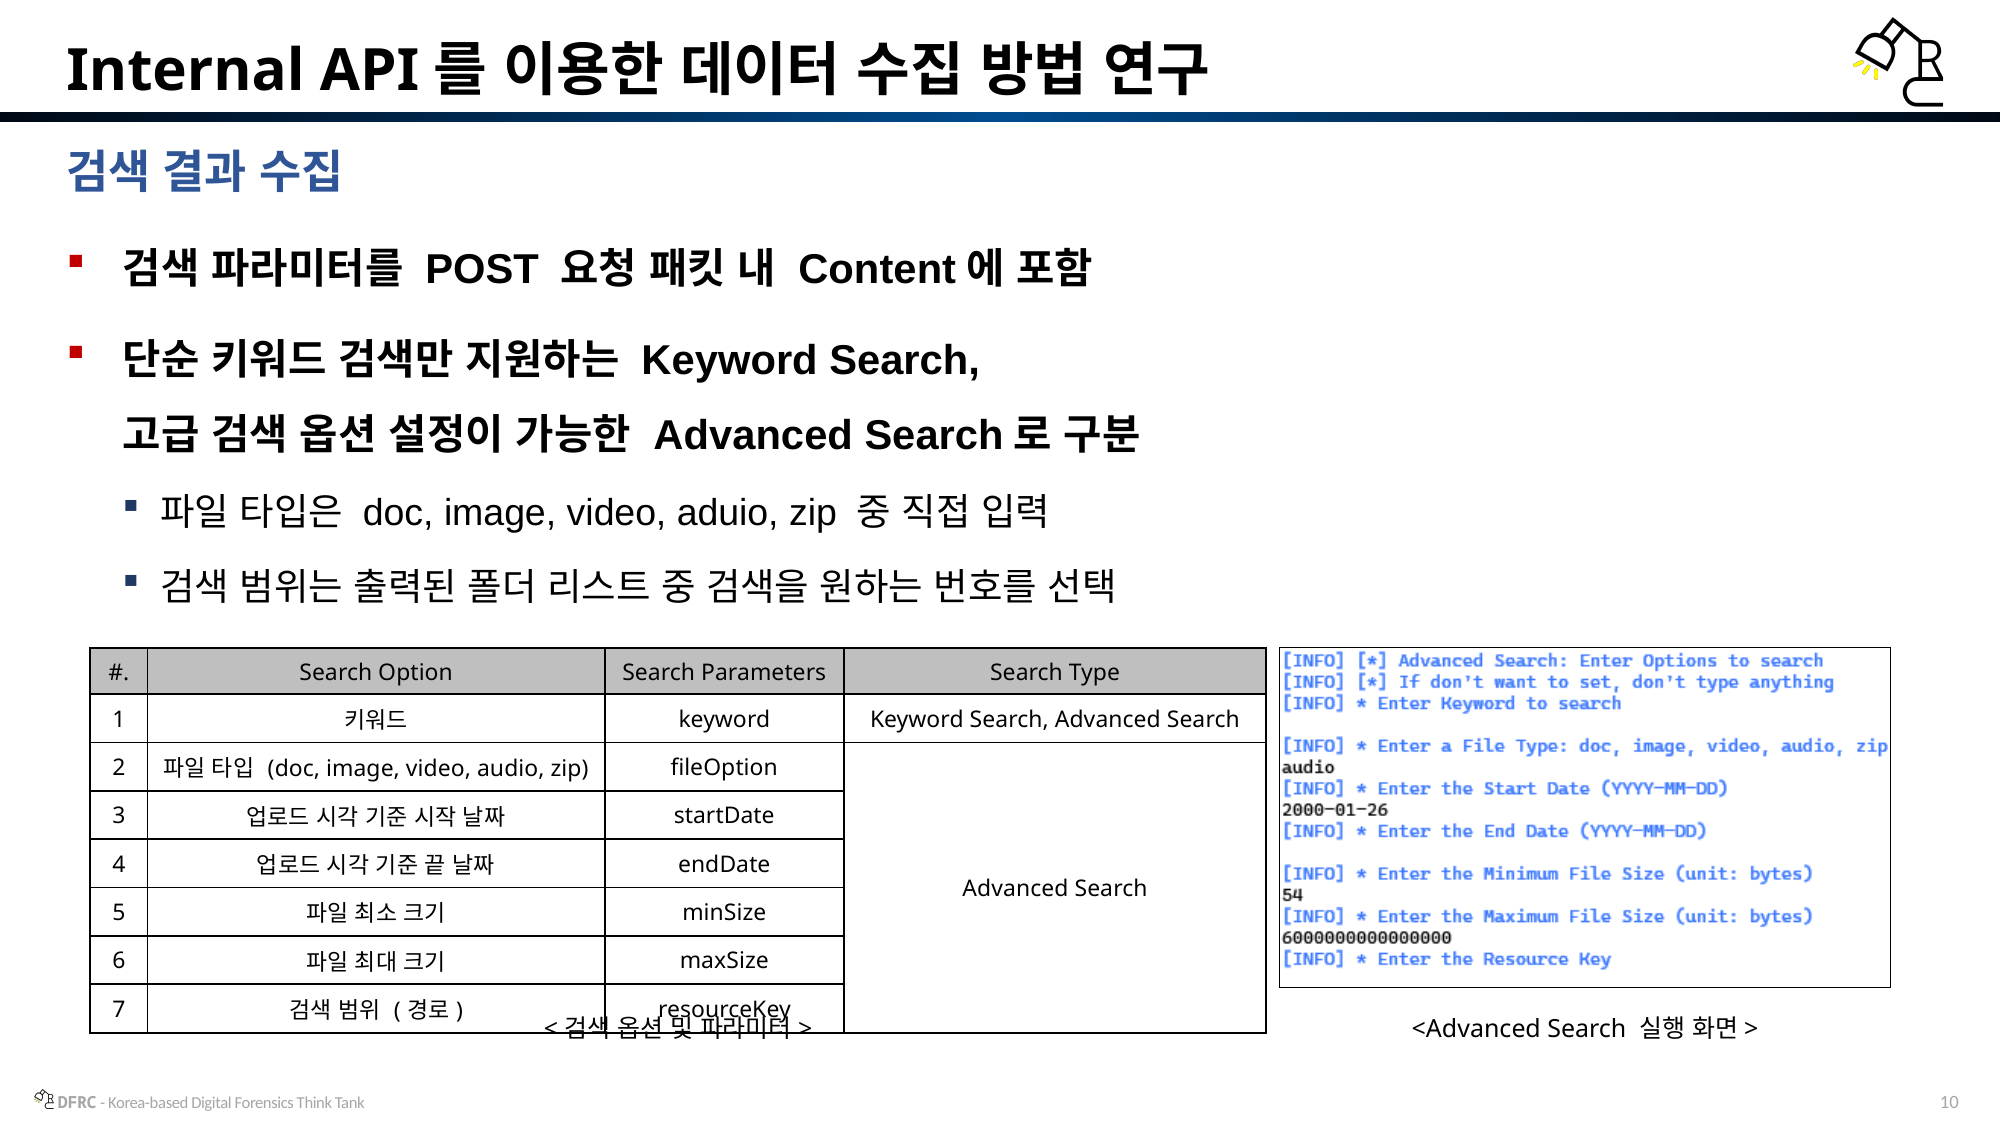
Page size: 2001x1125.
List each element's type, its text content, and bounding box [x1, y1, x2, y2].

table_header #. [91, 649, 147, 693]
table_cell 1 [91, 695, 147, 742]
text_box <Advanced Search 실행 화면> [1396, 1005, 1774, 1050]
table_cell 2 [91, 743, 147, 790]
text_box <검색 옵션 및 파라미터> [529, 1005, 828, 1050]
table_cell Advanced Search [845, 743, 1265, 1032]
table_cell minSize [606, 888, 843, 935]
table_cell 검색 범위 (경로) [148, 985, 604, 1032]
table_cell 키워드 [148, 695, 604, 742]
table_header Search Parameters [606, 649, 843, 693]
table_cell fileOption [606, 743, 843, 790]
table_cell 3 [91, 792, 147, 838]
table_cell startDate [606, 792, 843, 838]
table_cell 6 [91, 937, 147, 983]
table_cell Keyword Search, Advanced Search [845, 695, 1265, 742]
table_cell 4 [91, 840, 147, 887]
table_cell 5 [91, 888, 147, 935]
list 검색 파라미터를 POST 요청 패킷 내 Content에 포함 단순 키워드 검색만 지원하는 Keyword Search, 고급 검색 옵션 설정이 가능한 Advanced Search로 구분 파일 타입은 doc, image, video, aduio, zip 중 직접 입력 검색 범위는 출력된 폴더 리스트 중 검색을 원하는 번호를 선택 [51, 216, 1949, 1077]
table_cell keyword [606, 695, 843, 742]
table_cell 파일 타입 (doc, image, video, audio, zip) [148, 743, 604, 790]
picture [1850, 13, 1949, 111]
picture [1279, 647, 1891, 988]
table_cell 파일 최소 크기 [148, 888, 604, 935]
table_cell maxSize [606, 937, 843, 983]
picture [33, 1088, 55, 1110]
table_cell 7 [91, 985, 147, 1032]
title Internal API를 이용한 데이터 수집 방법 연구 [51, 12, 1786, 103]
table_cell 업로드 시각 기준 끝 날짜 [148, 840, 604, 887]
list 검색 결과 수집 [51, 131, 1949, 210]
table_cell 업로드 시각 기준 시작 날짜 [148, 792, 604, 838]
table_cell endDate [606, 840, 843, 887]
table_header Search Type [845, 649, 1265, 693]
table_cell resourceKey [606, 985, 843, 1032]
table_header Search Option [148, 649, 604, 693]
table_cell 파일 최대 크기 [148, 937, 604, 983]
